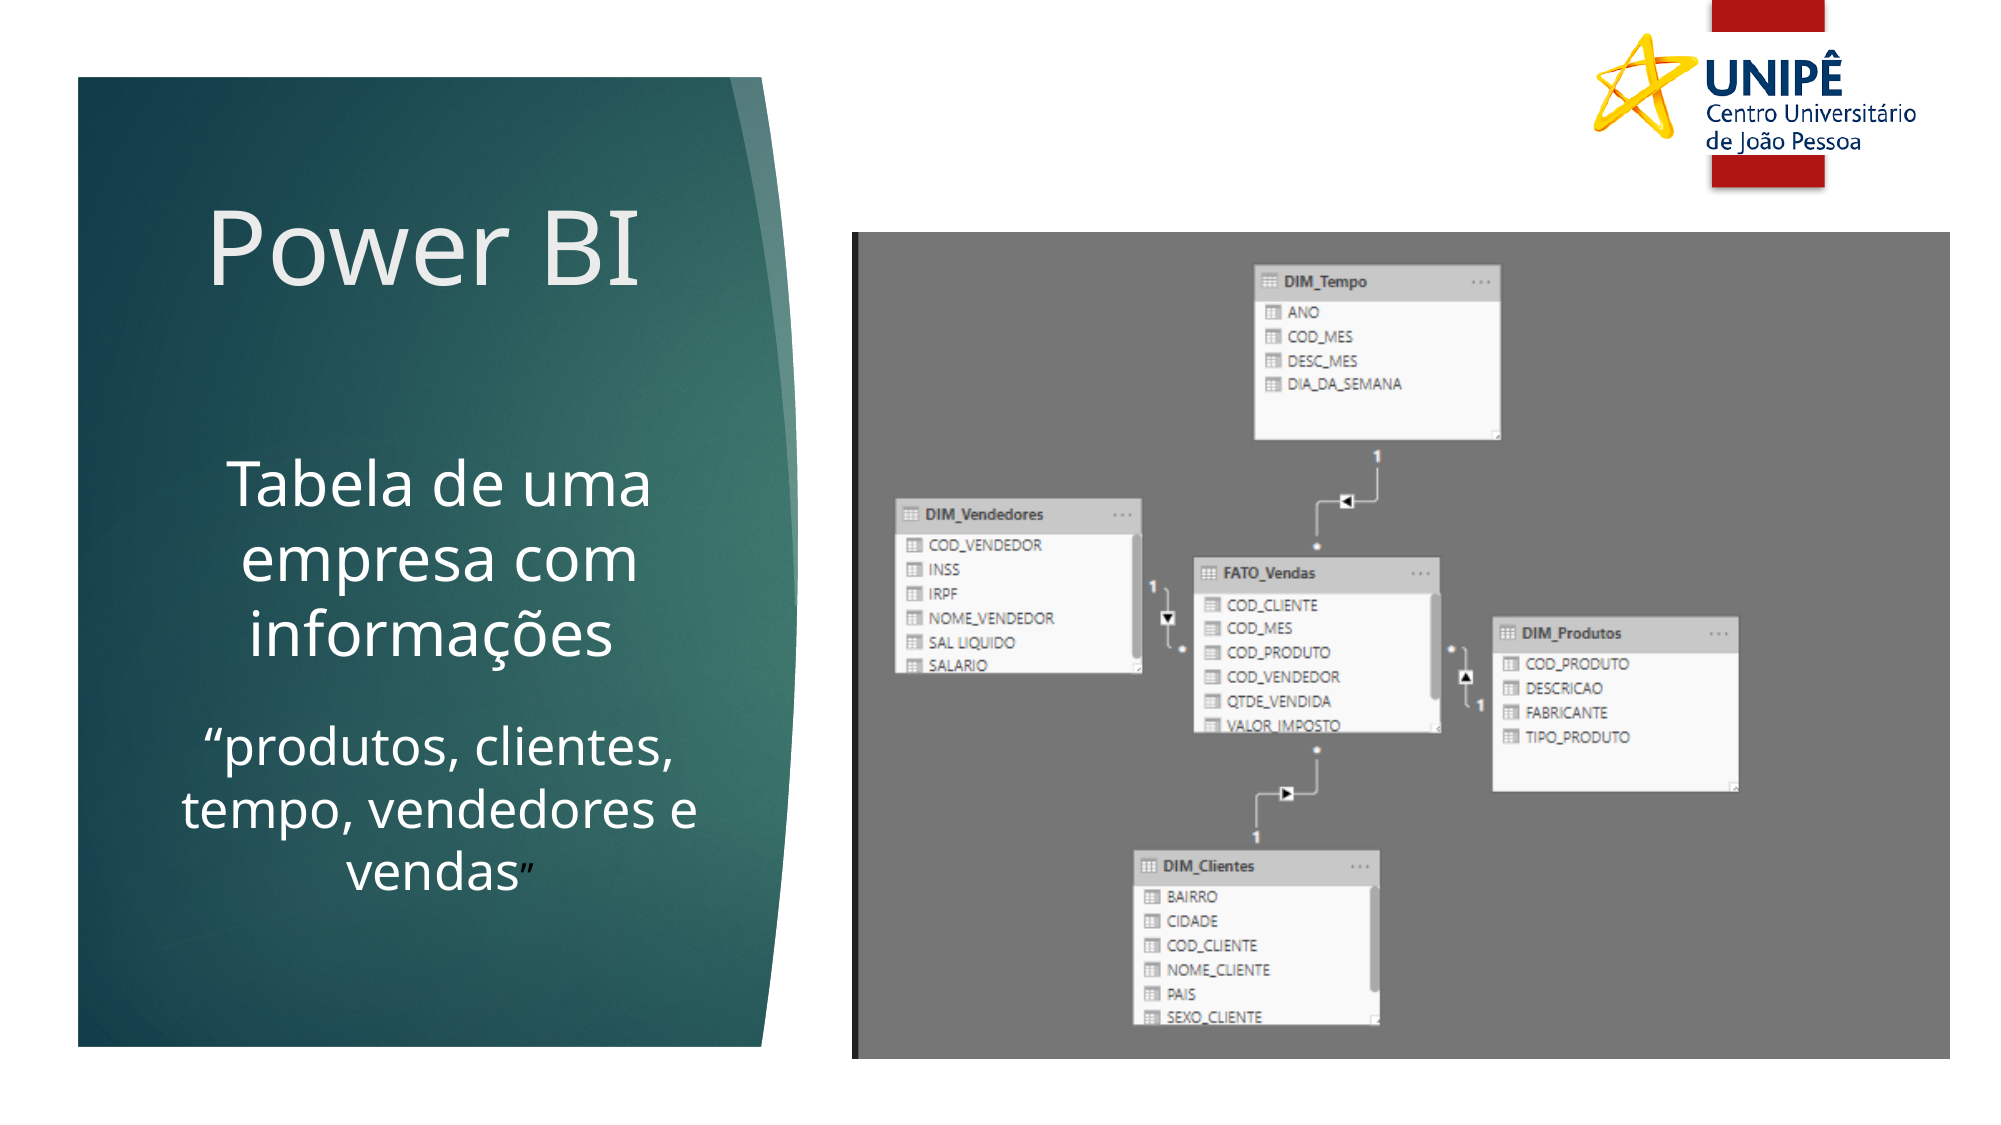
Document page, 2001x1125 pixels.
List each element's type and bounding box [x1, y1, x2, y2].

picture [852, 232, 1951, 1059]
text_box [0, 0, 2000, 1125]
picture [1592, 32, 1916, 155]
